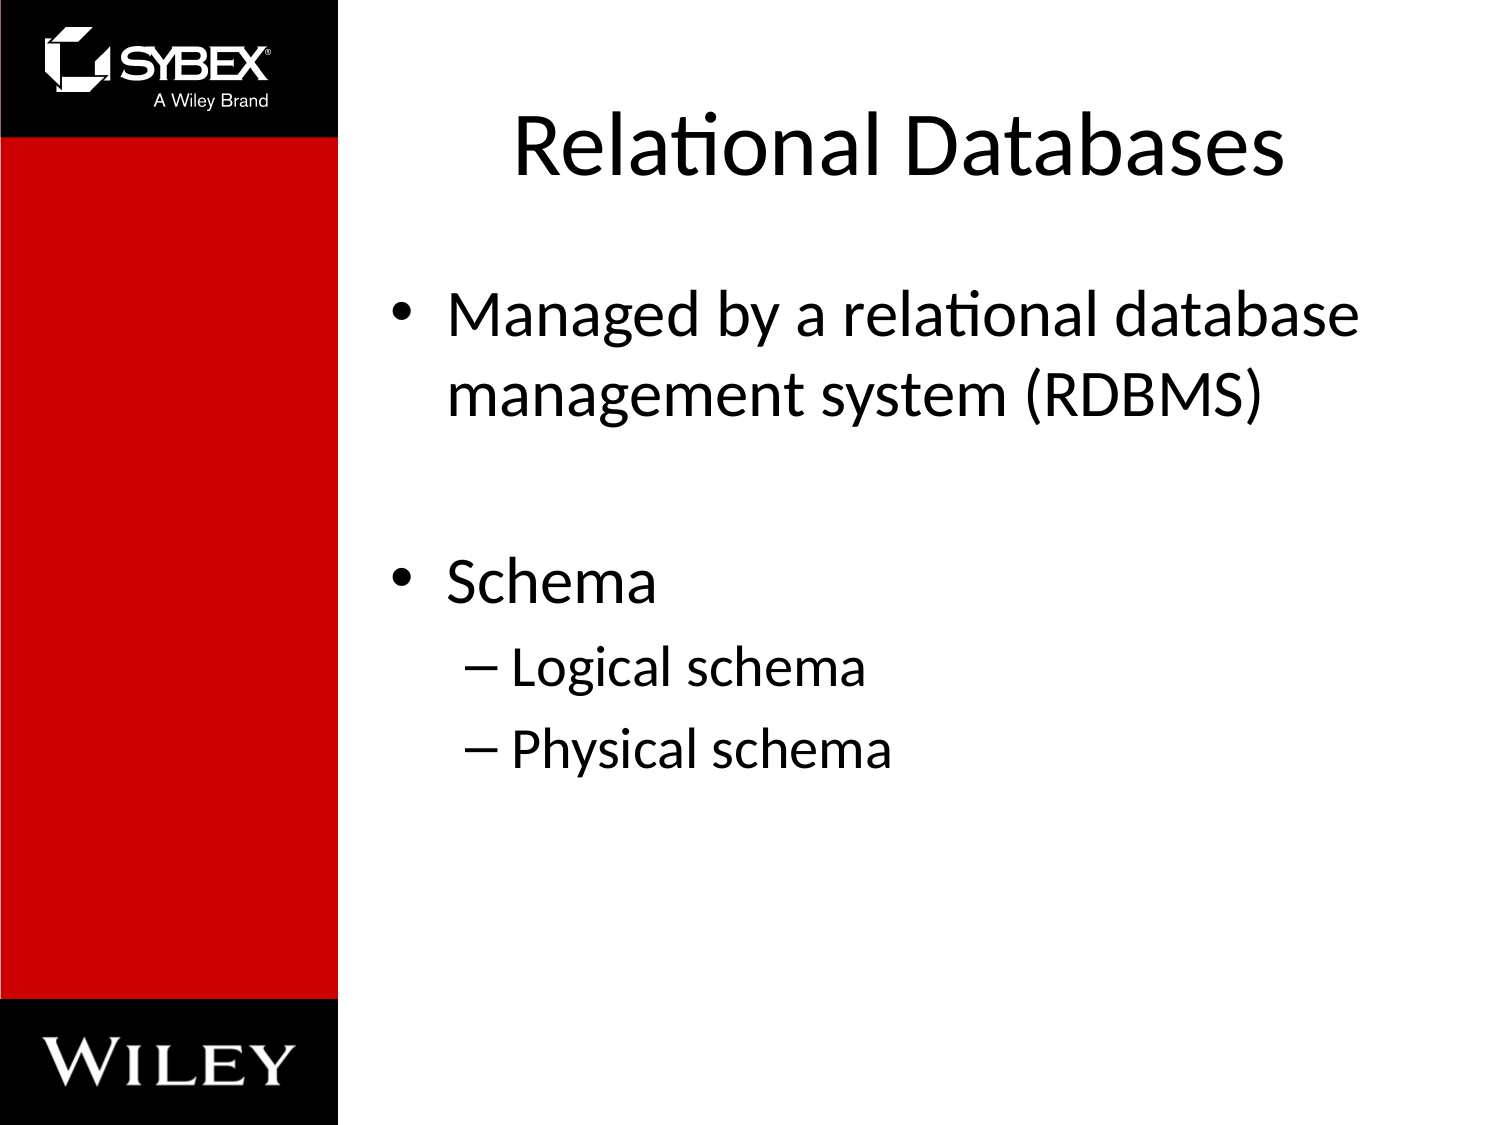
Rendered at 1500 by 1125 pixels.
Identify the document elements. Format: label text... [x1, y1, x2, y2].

picture [45, 27, 271, 111]
picture [0, 999, 338, 1125]
list Managed by a relational database management system (RDBMS) Schema Logical schema Physical schema [375, 262, 1425, 1005]
title Relational Databases [375, 45, 1425, 233]
